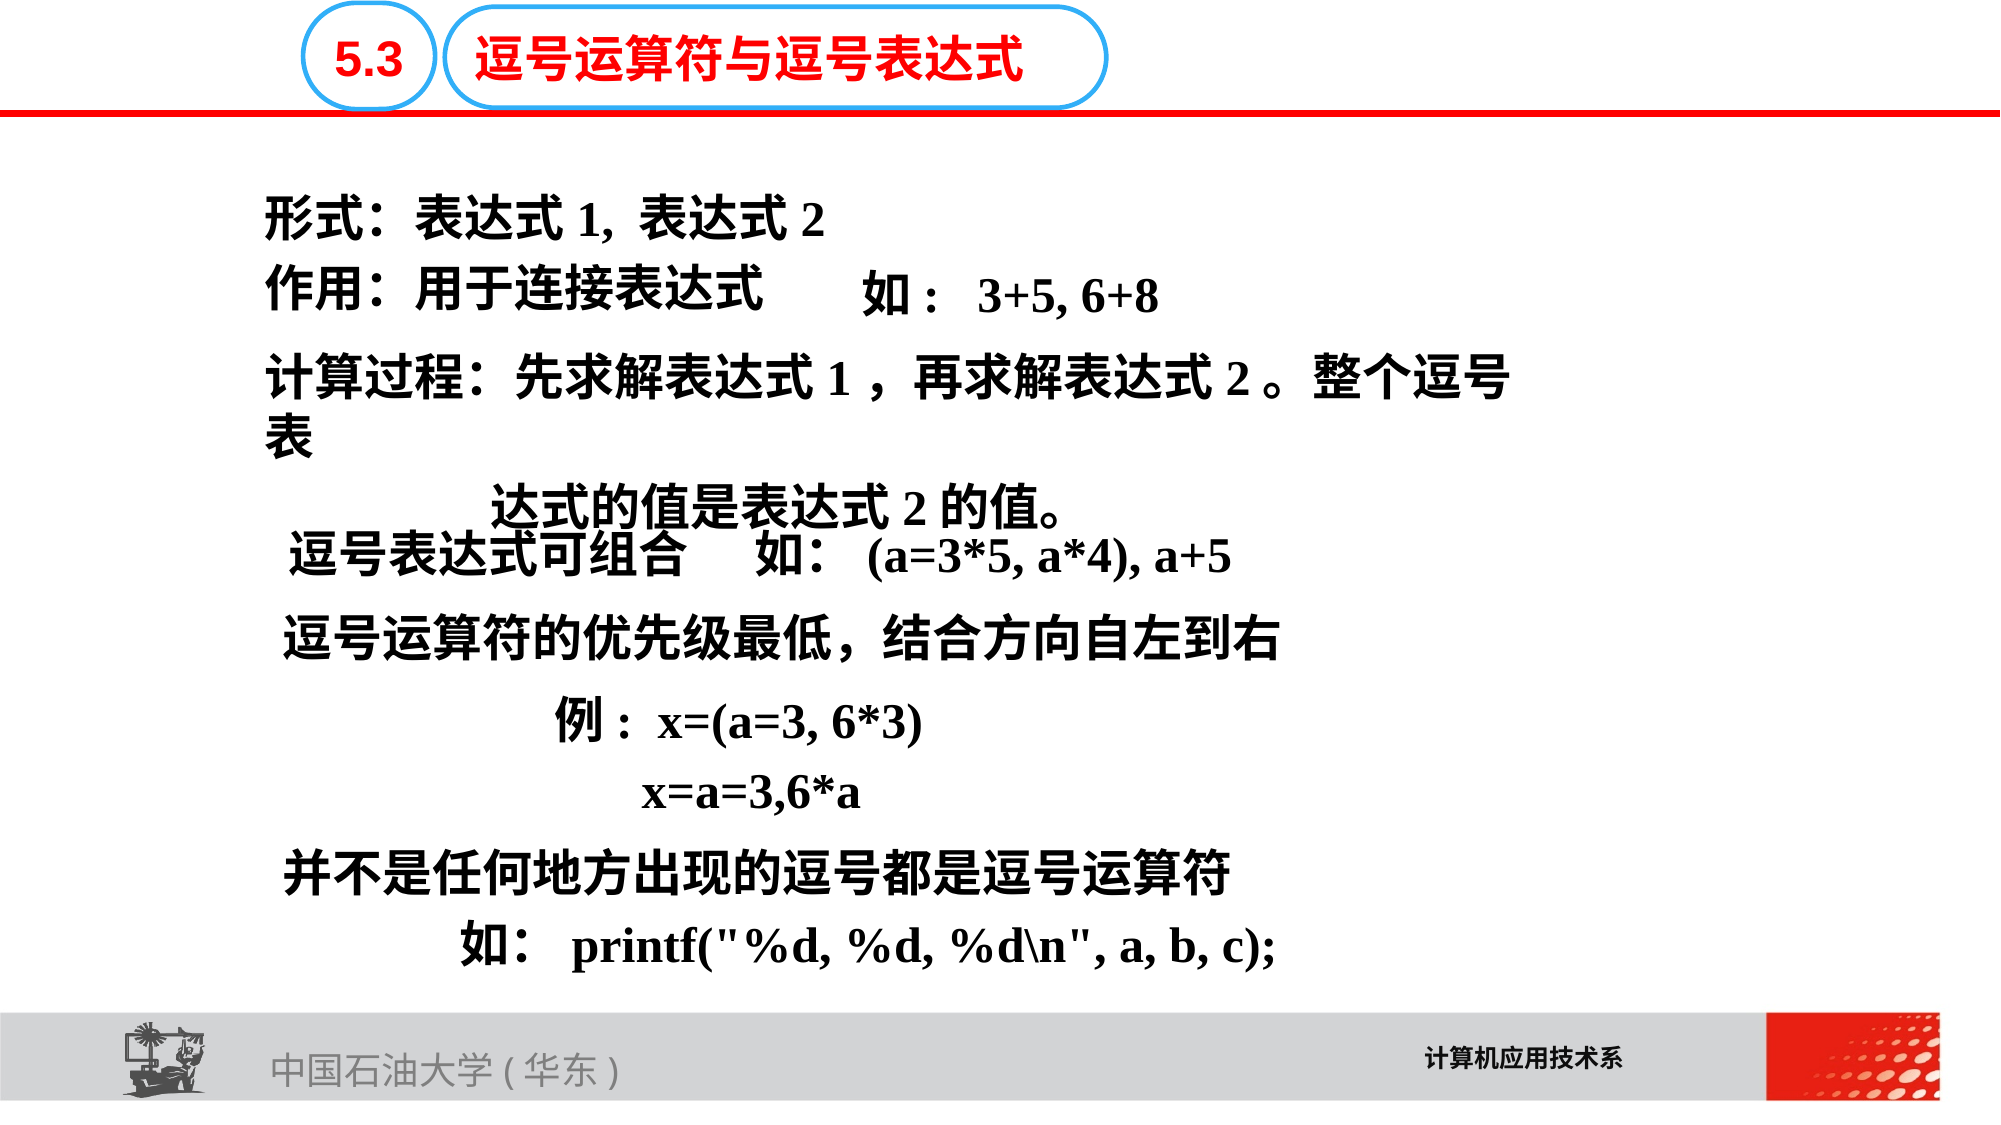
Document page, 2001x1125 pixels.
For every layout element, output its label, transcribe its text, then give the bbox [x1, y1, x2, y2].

text_box 形式：表达式1, 表达式2 作用：用于连接表达式 [249, 178, 1750, 356]
picture [0, 117, 1996, 1125]
text_box 并不是任何地方出现的逗号都是逗号运算符 [267, 834, 1461, 917]
text_box 逗号运算符的优先级最低，结合方向自左到右 [267, 598, 1681, 717]
text_box 如：(a=3*5, a*4), a+5 [740, 515, 1561, 599]
text_box 逗号表达式可组合 [273, 515, 740, 598]
text_box 如: 3+5, 6+8 [846, 255, 1522, 338]
picture [0, 0, 1996, 110]
text_box 例: x=(a=3, 6*3) x=a=3,6*a [539, 717, 1048, 834]
slide_number [1412, 1042, 1863, 1103]
text_box 5.3 [303, 2, 436, 110]
text_box 如：printf("%d, %d, %d\n", a, b, c); [444, 904, 1532, 1000]
text_box 逗号运算符与逗号表达式 [444, 6, 1107, 108]
text_box 计算过程：先求解表达式1，再求解表达式2。整个逗号表 达式的值是表达式2的值。 [249, 337, 1567, 492]
